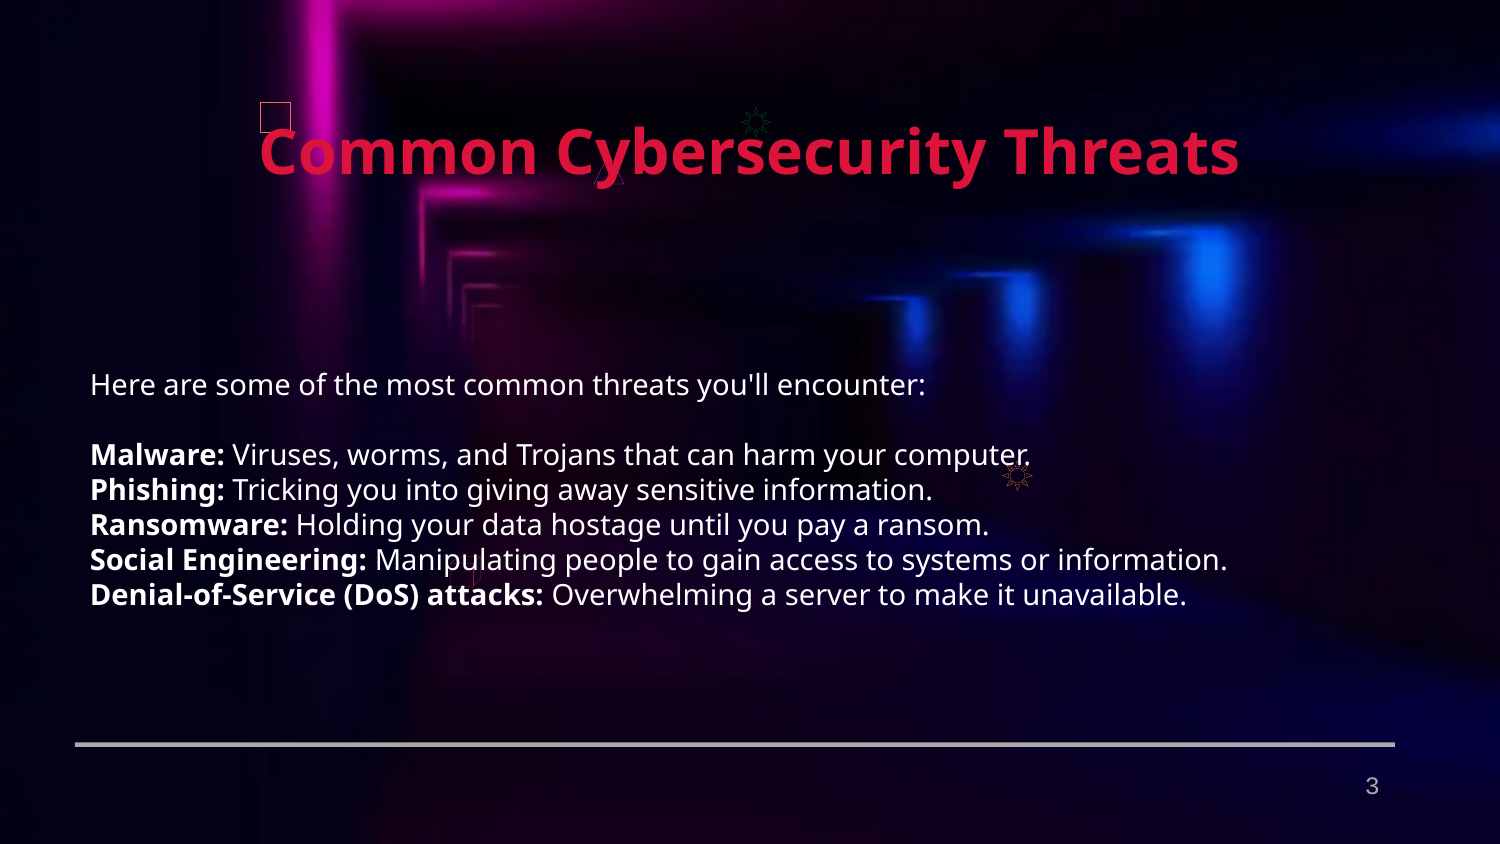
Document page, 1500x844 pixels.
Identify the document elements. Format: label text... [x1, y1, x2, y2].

text_box [74, 742, 1395, 747]
text_box Here are some of the most common threats you'll encounter: Malware: Viruses, worms, and Trojans that can harm your computer. Phishing: Tricking you into giving away sensitive information. Ransomware: Holding your data hostage until you pay a ransom. Social Engineering: Manipulating people to gain access to systems or information. Denial-of-Service (DoS) attacks: Overwhelming a server to make it unavailable. [74, 270, 1425, 777]
picture [0, 0, 1500, 844]
text_box Common Cybersecurity Threats [74, 74, 1425, 225]
